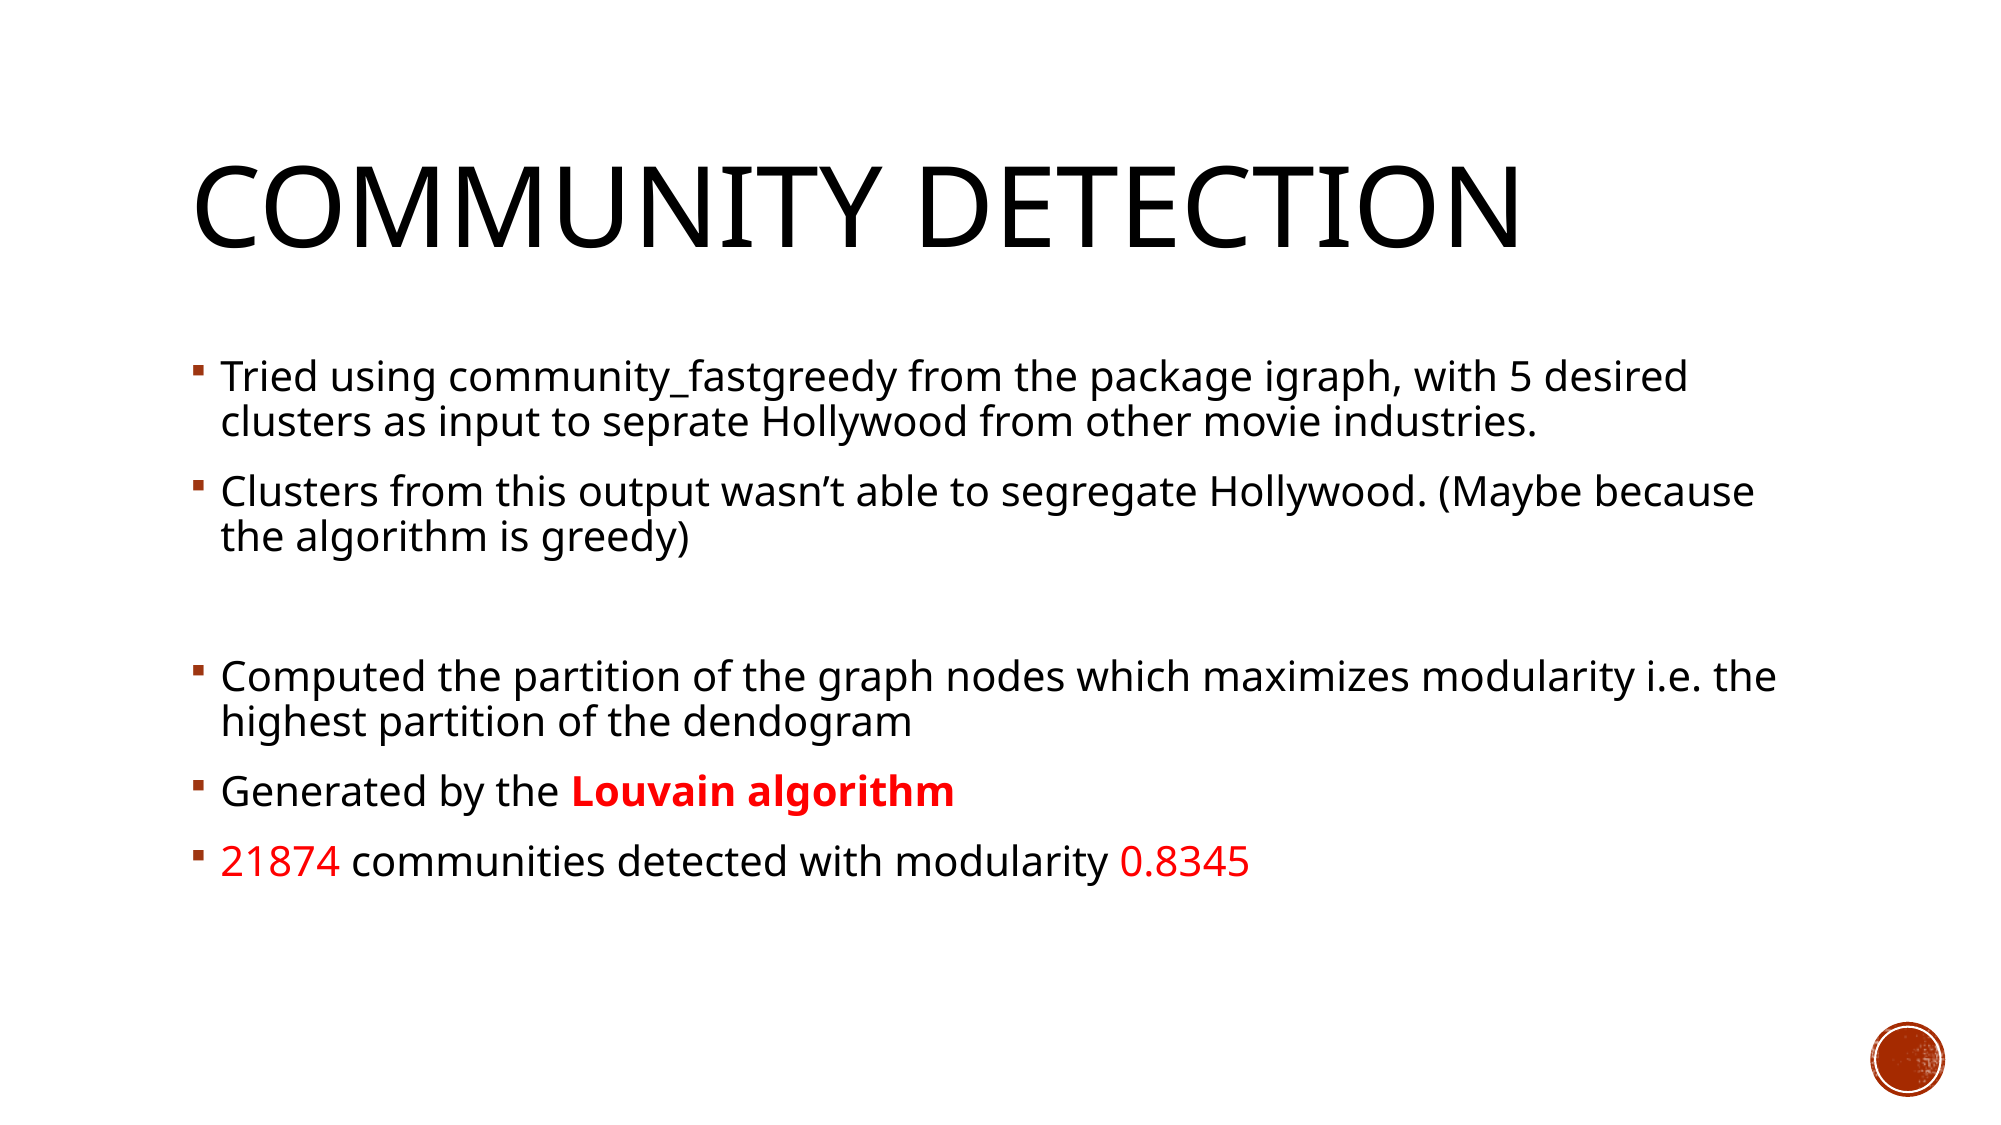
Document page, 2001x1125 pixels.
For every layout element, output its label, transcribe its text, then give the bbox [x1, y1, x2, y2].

list Tried using community_fastgreedy from the package igraph, with 5 desired clusters as input to seprate Hollywood from other movie industries. Clusters from this output wasn’t able to segregate Hollywood. (Maybe because the algorithm is greedy) Computed the partition of the graph nodes which maximizes modularity i.e. the highest partition of the dendogram Generated by the Louvain algorithm 21874 communities detected with modularity 0.8345 [175, 348, 1826, 1013]
title Community detection [175, 79, 1826, 344]
